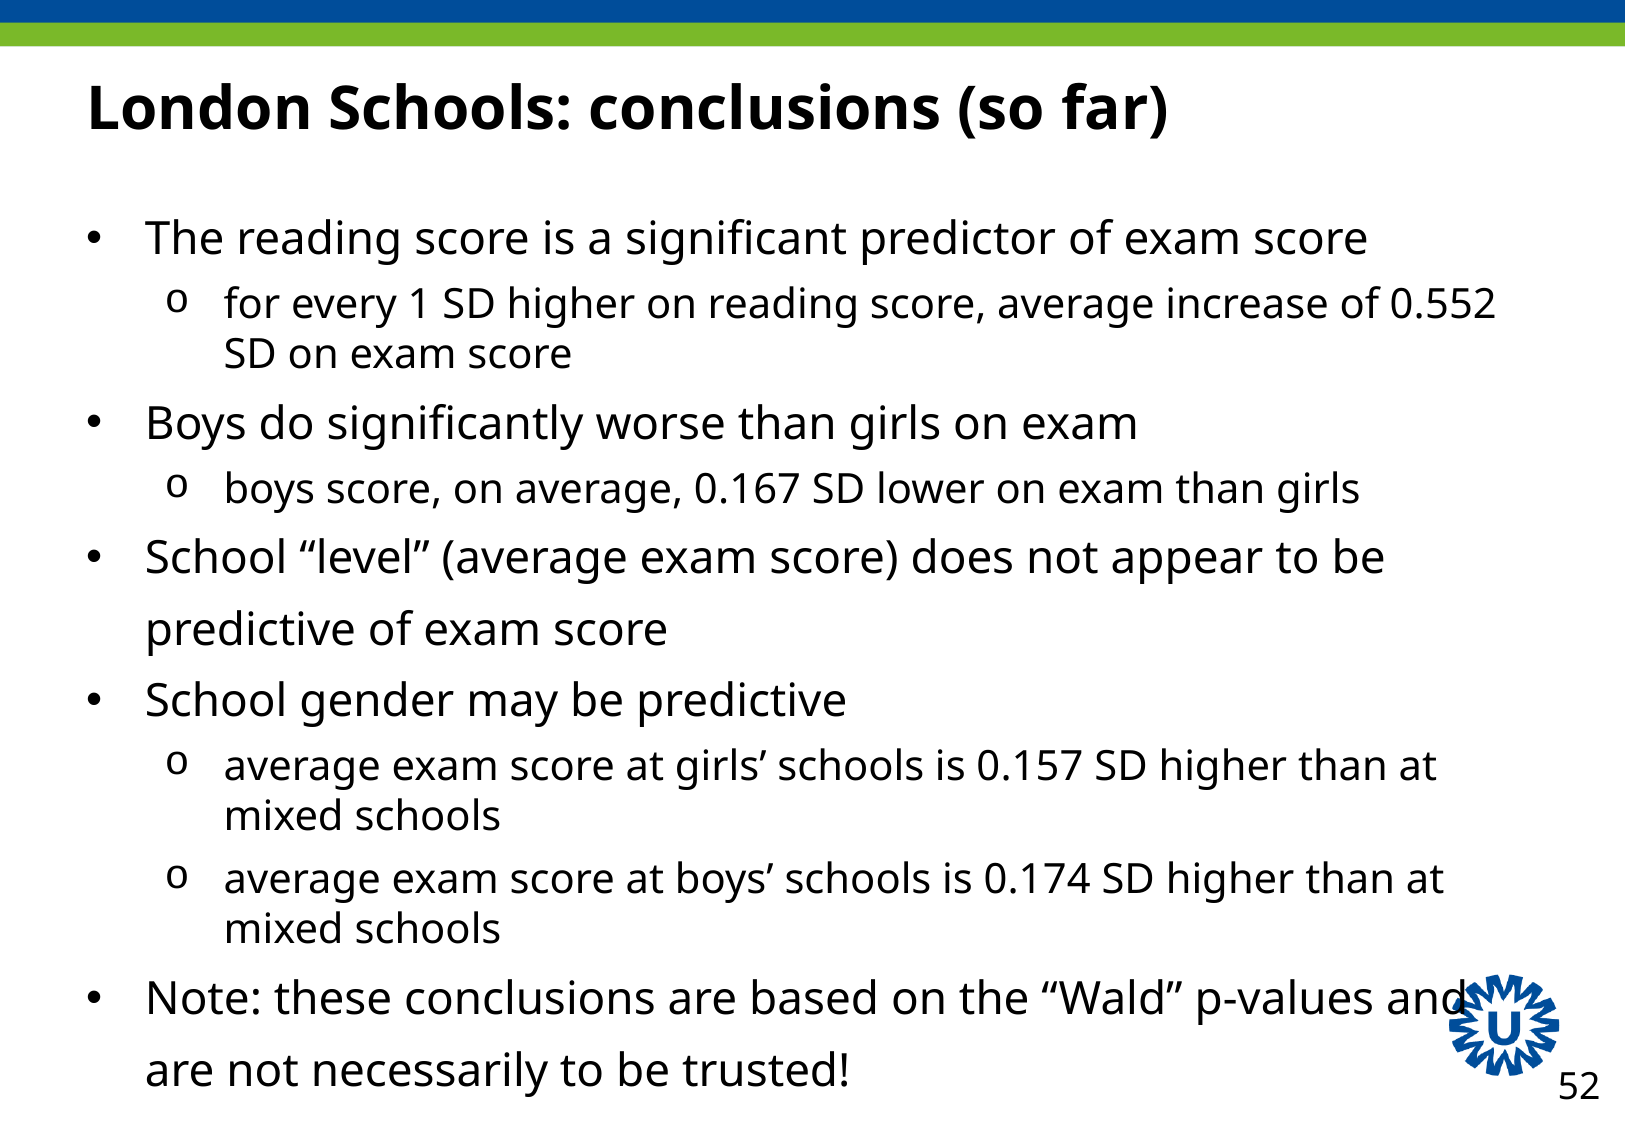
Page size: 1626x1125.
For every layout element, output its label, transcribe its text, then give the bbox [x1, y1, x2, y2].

slide_number 52 [1265, 1057, 1616, 1118]
title London Schools: conclusions (so far) [70, 60, 1555, 161]
picture [0, 0, 1625, 1125]
list The reading score is a significant predictor of exam score for every 1 SD higher on reading score, average increase of 0.552 SD on exam score Boys do significantly worse than girls on exam boys score, on average, 0.167 SD lower on exam than girls School “level” (average exam score) does not appear to be predictive of exam score School gender may be predictive average exam score at girls’ schools is 0.157 SD higher than at mixed schools average exam score at boys’ schools is 0.174 SD higher than at mixed schools Note: these conclusions are based on the “Wald” p-values and are not necessarily to be trusted! [70, 184, 1555, 953]
